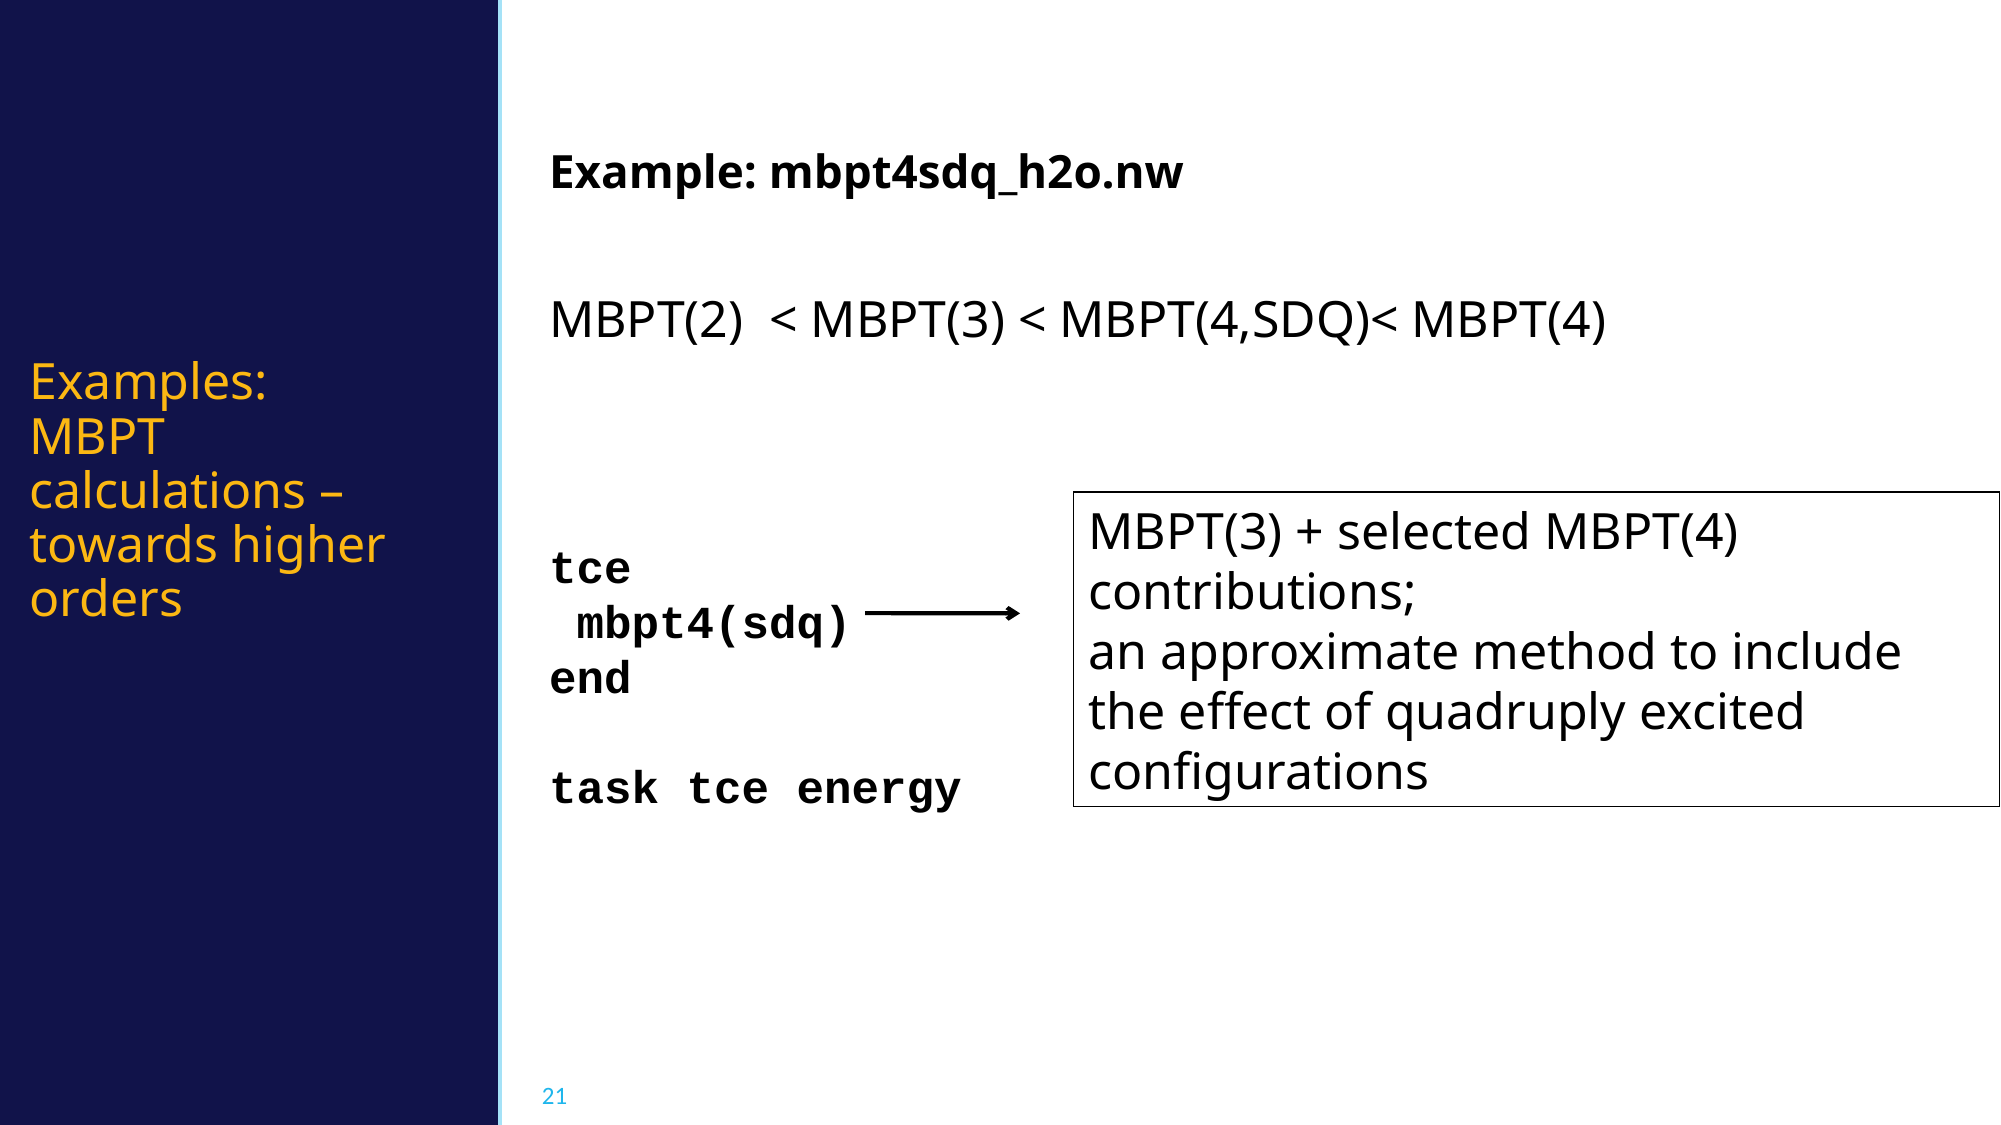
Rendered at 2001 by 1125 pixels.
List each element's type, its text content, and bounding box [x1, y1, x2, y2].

text_box Example: mbpt4sdq_h2o.nw MBPT(2) < MBPT(3) < MBPT(4,SDQ)< MBPT(4) tce mbpt4(sdq) end task tce energy [534, 135, 1866, 821]
title Examples: MBPT calculations – towards higher orders [29, 0, 396, 1021]
footer 21 [526, 1065, 1824, 1125]
text_box MBPT(3) + selected MBPT(4) contributions; an approximate method to include the effect of quadruply excited configurations [1073, 491, 2000, 807]
